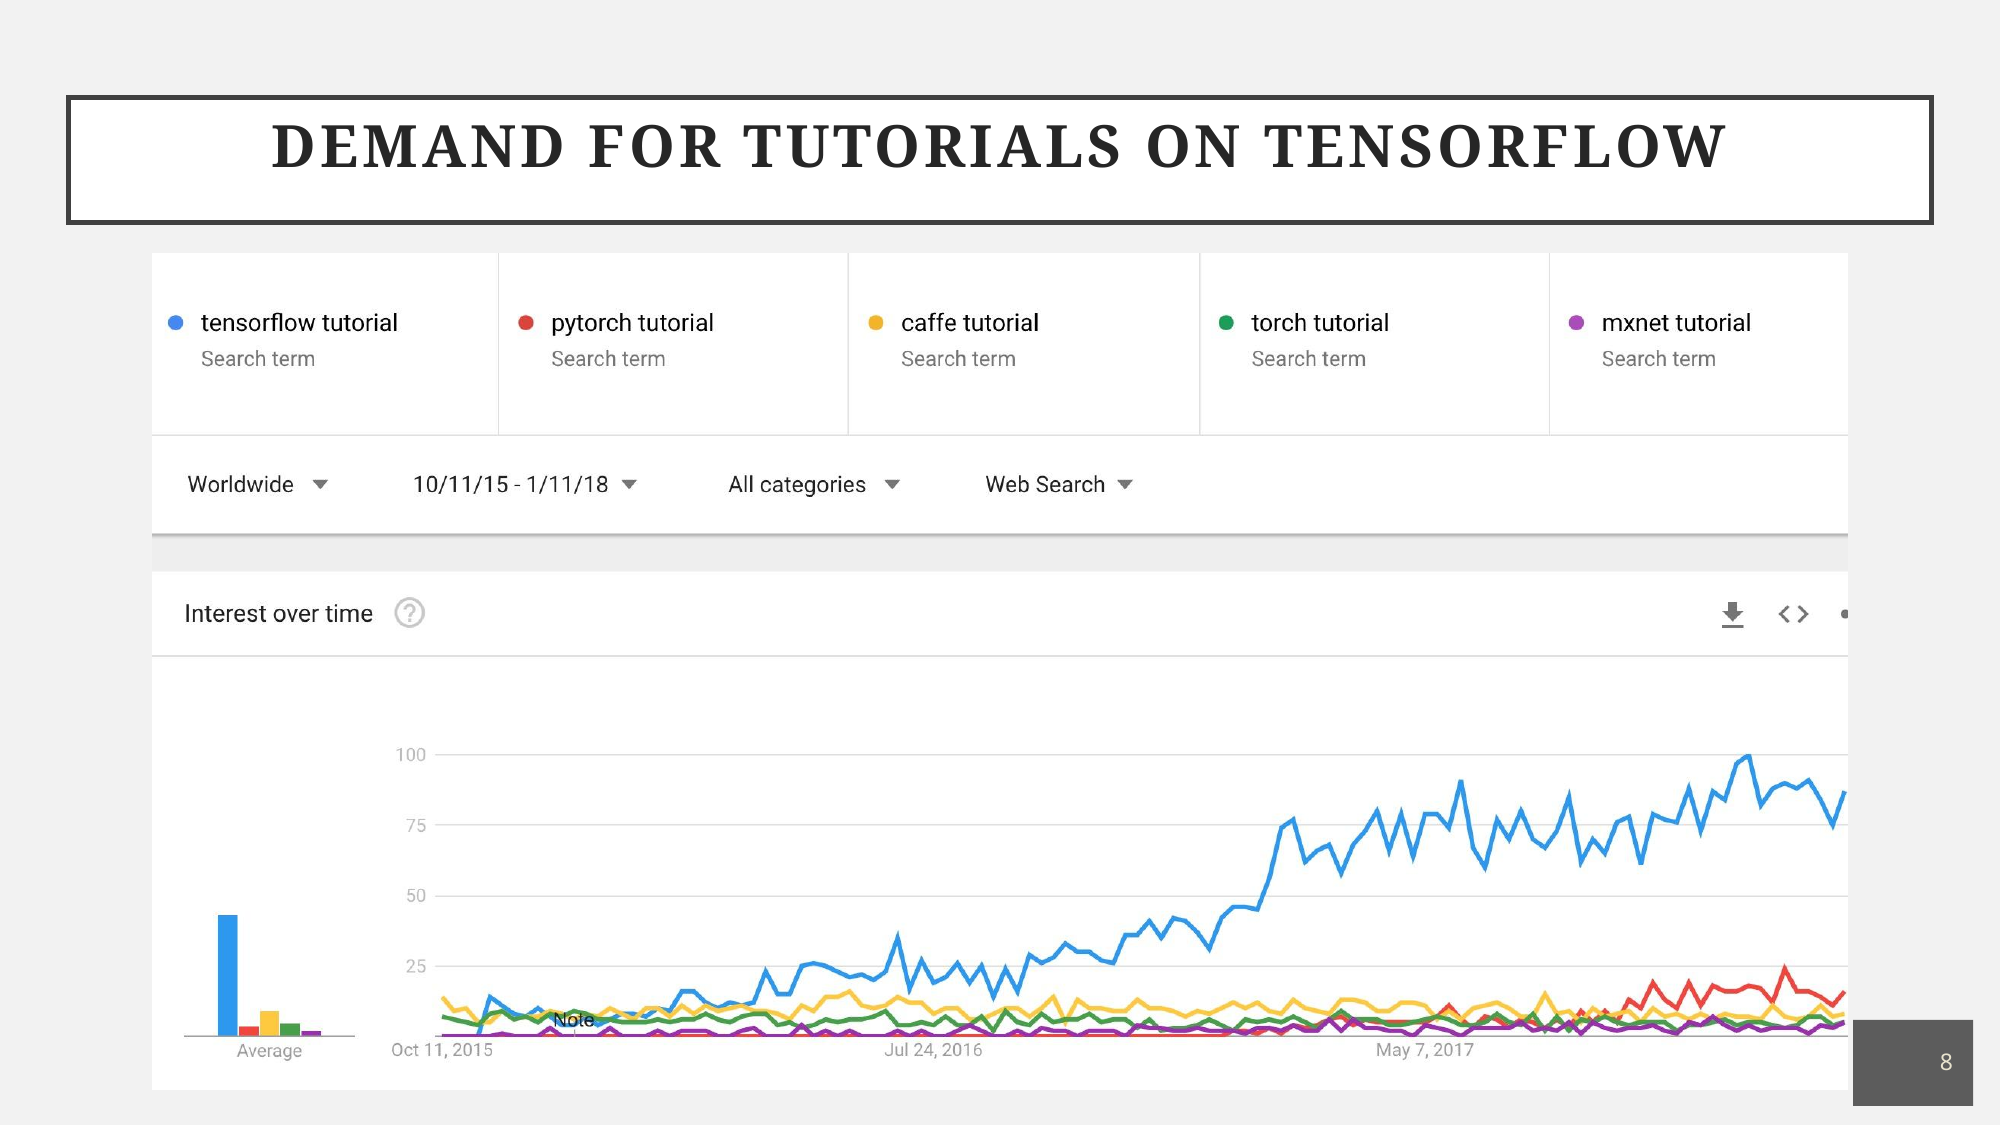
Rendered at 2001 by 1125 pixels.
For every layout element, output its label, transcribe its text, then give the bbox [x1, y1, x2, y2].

slide_number 8 [1853, 1019, 1974, 1106]
picture [152, 253, 1848, 1090]
title Demand for tutorials on TensorFlow [66, 95, 1934, 225]
